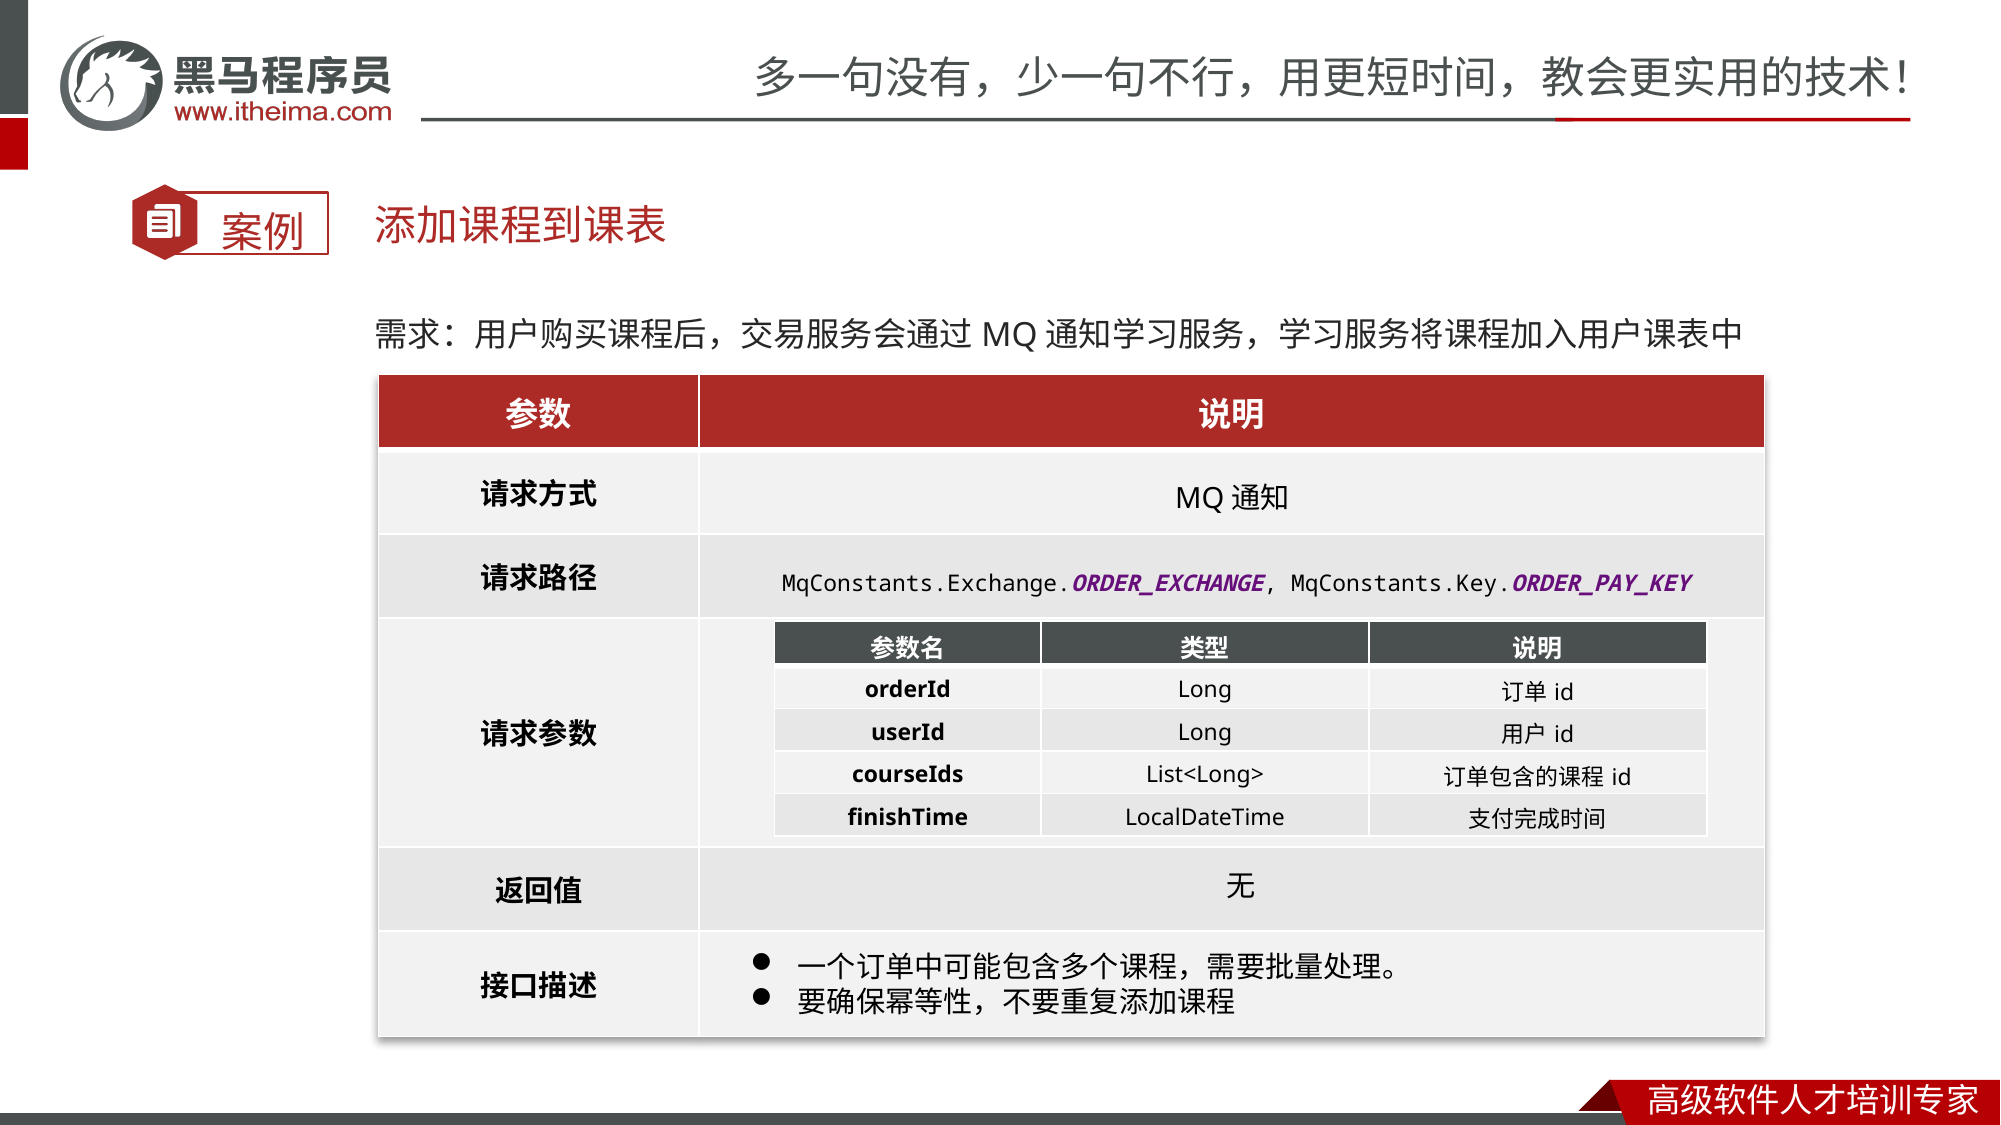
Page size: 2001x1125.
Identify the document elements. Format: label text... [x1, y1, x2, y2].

table_header 参数名 [775, 622, 1040, 663]
table_cell [700, 453, 1764, 533]
text_box MqConstants.Exchange.ORDER_EXCHANGE, MqConstants.Key.ORDER_PAY_KEY [767, 561, 1818, 604]
table_cell 支付完成时间 [1370, 794, 1706, 835]
list 需求：用户购买课程后，交易服务会通过MQ通知学习服务，学习服务将课程加入用户课表中 [360, 285, 1872, 904]
text_box MQ通知 [1087, 472, 1378, 522]
picture [14, 0, 453, 179]
table_cell 请求方式 [379, 453, 698, 533]
table_cell [700, 535, 1764, 617]
table_cell [700, 932, 1764, 1036]
table_cell finishTime [775, 794, 1040, 835]
table_cell 请求路径 [379, 535, 698, 617]
table_header 类型 [1042, 622, 1368, 663]
table_cell 订单id [1370, 669, 1706, 708]
table_cell courseIds [775, 752, 1040, 793]
picture [147, 204, 181, 238]
table_cell [700, 619, 1764, 846]
table_header 说明 [1370, 622, 1706, 663]
table_cell List<Long> [1042, 752, 1368, 793]
table_cell orderId [775, 669, 1040, 708]
table_cell 接口描述 [379, 932, 698, 1036]
table_cell 用户id [1370, 709, 1706, 750]
table_cell 返回值 [379, 848, 698, 930]
table_cell userId [775, 709, 1040, 750]
table_cell LocalDateTime [1042, 794, 1368, 835]
table_cell 订单包含的课程id [1370, 752, 1706, 793]
list 添加课程到课表 [360, 181, 1872, 266]
text_box 一个订单中可能包含多个课程，需要批量处理。 要确保幂等性，不要重复添加课程 [735, 940, 1730, 1026]
table_cell Long [1042, 709, 1368, 750]
table_header 说明 [700, 375, 1764, 447]
table_cell 请求参数 [379, 619, 698, 846]
table_cell Long [1042, 669, 1368, 708]
text_box 无 [774, 860, 1707, 910]
table_header 参数 [379, 375, 698, 447]
table_cell [700, 848, 1764, 930]
